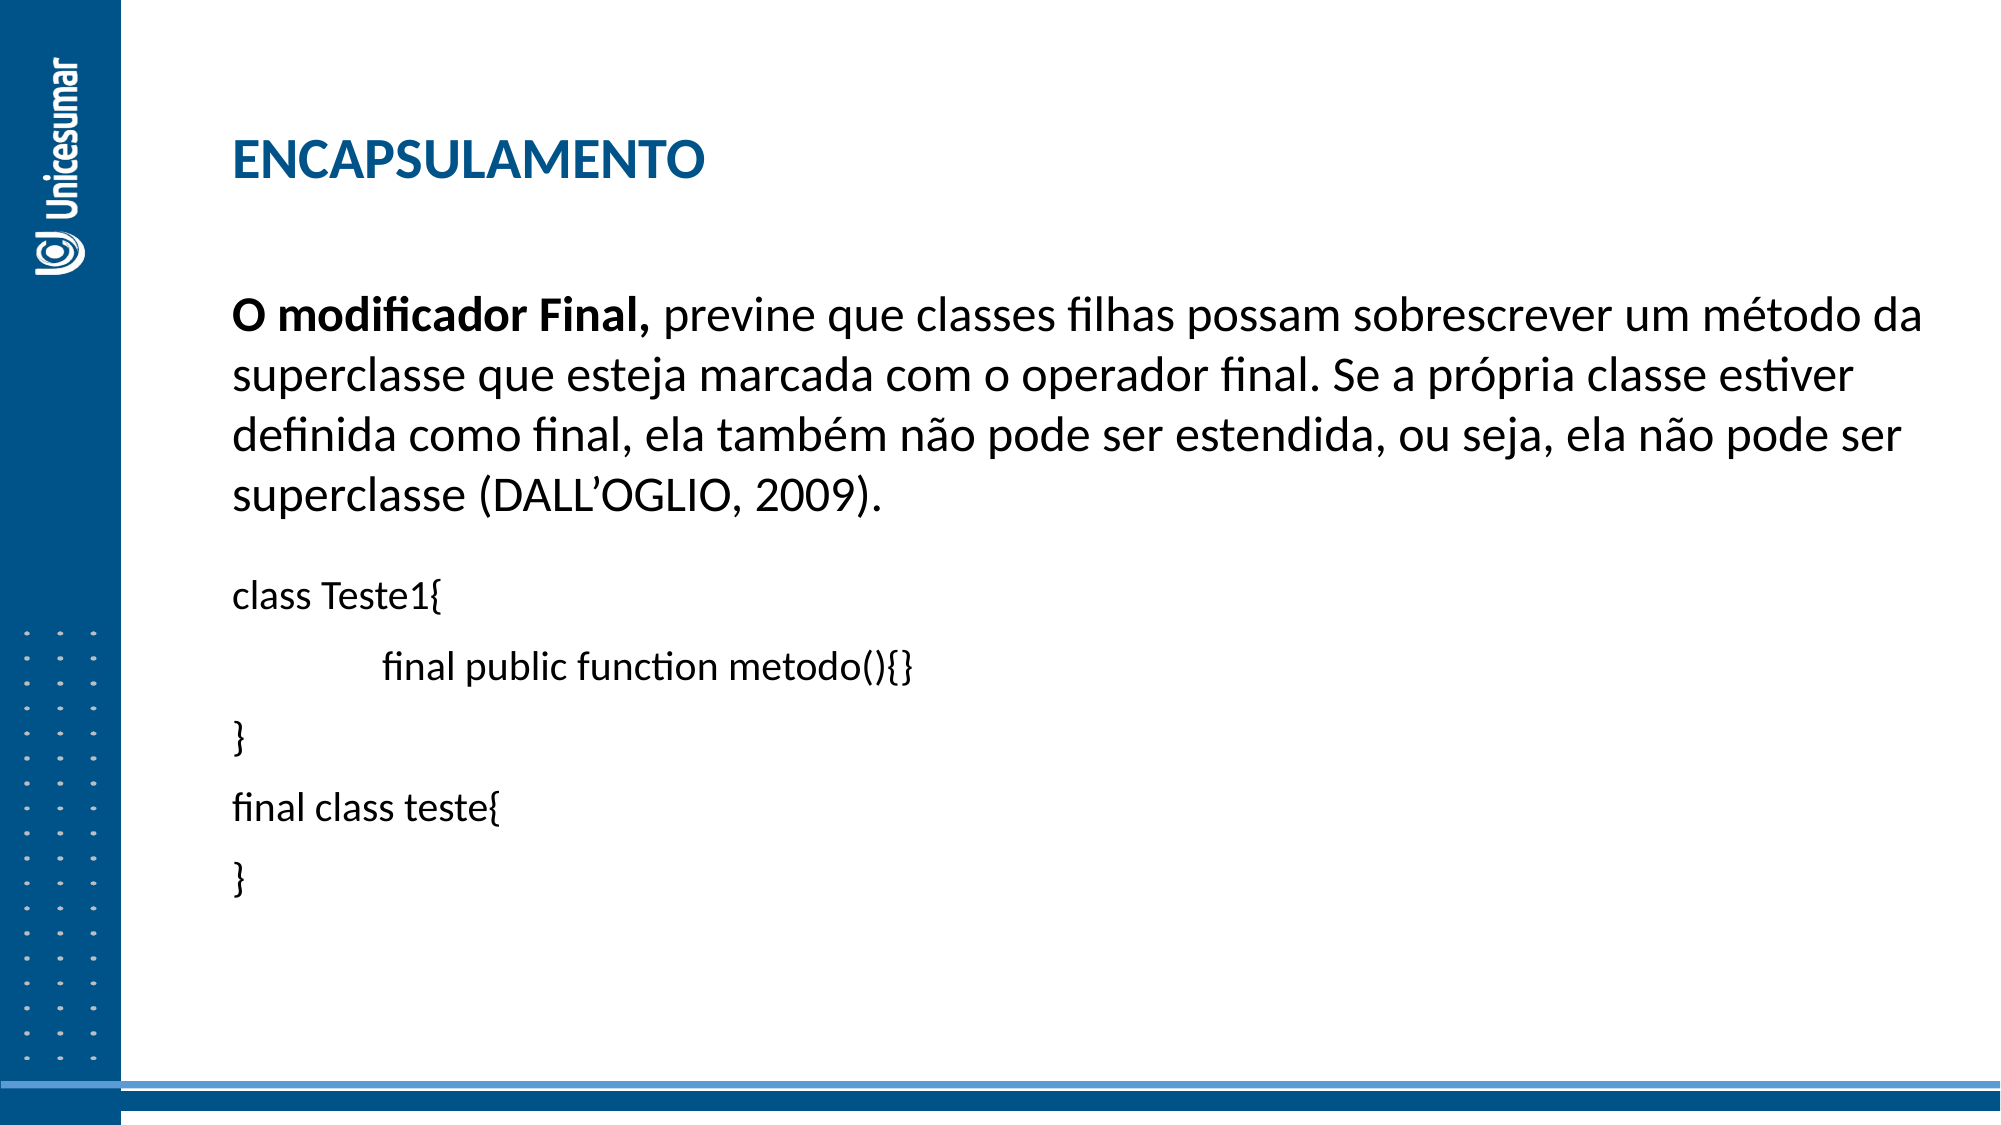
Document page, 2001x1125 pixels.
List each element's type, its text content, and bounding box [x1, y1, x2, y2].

list O modificador Final, previne que classes filhas possam sobrescrever um método da superclasse que esteja marcada com o operador final. Se a própria classe estiver definida como final, ela também não pode ser estendida, ou seja, ela não pode ser superclasse (DALL’OGLIO, 2009). class Teste1{ final public function metodo(){} } final class teste{ } [217, 274, 1945, 1074]
list ENCAPSULAMENTO [217, 81, 1945, 237]
picture [24, 631, 111, 1060]
picture [36, 58, 85, 275]
